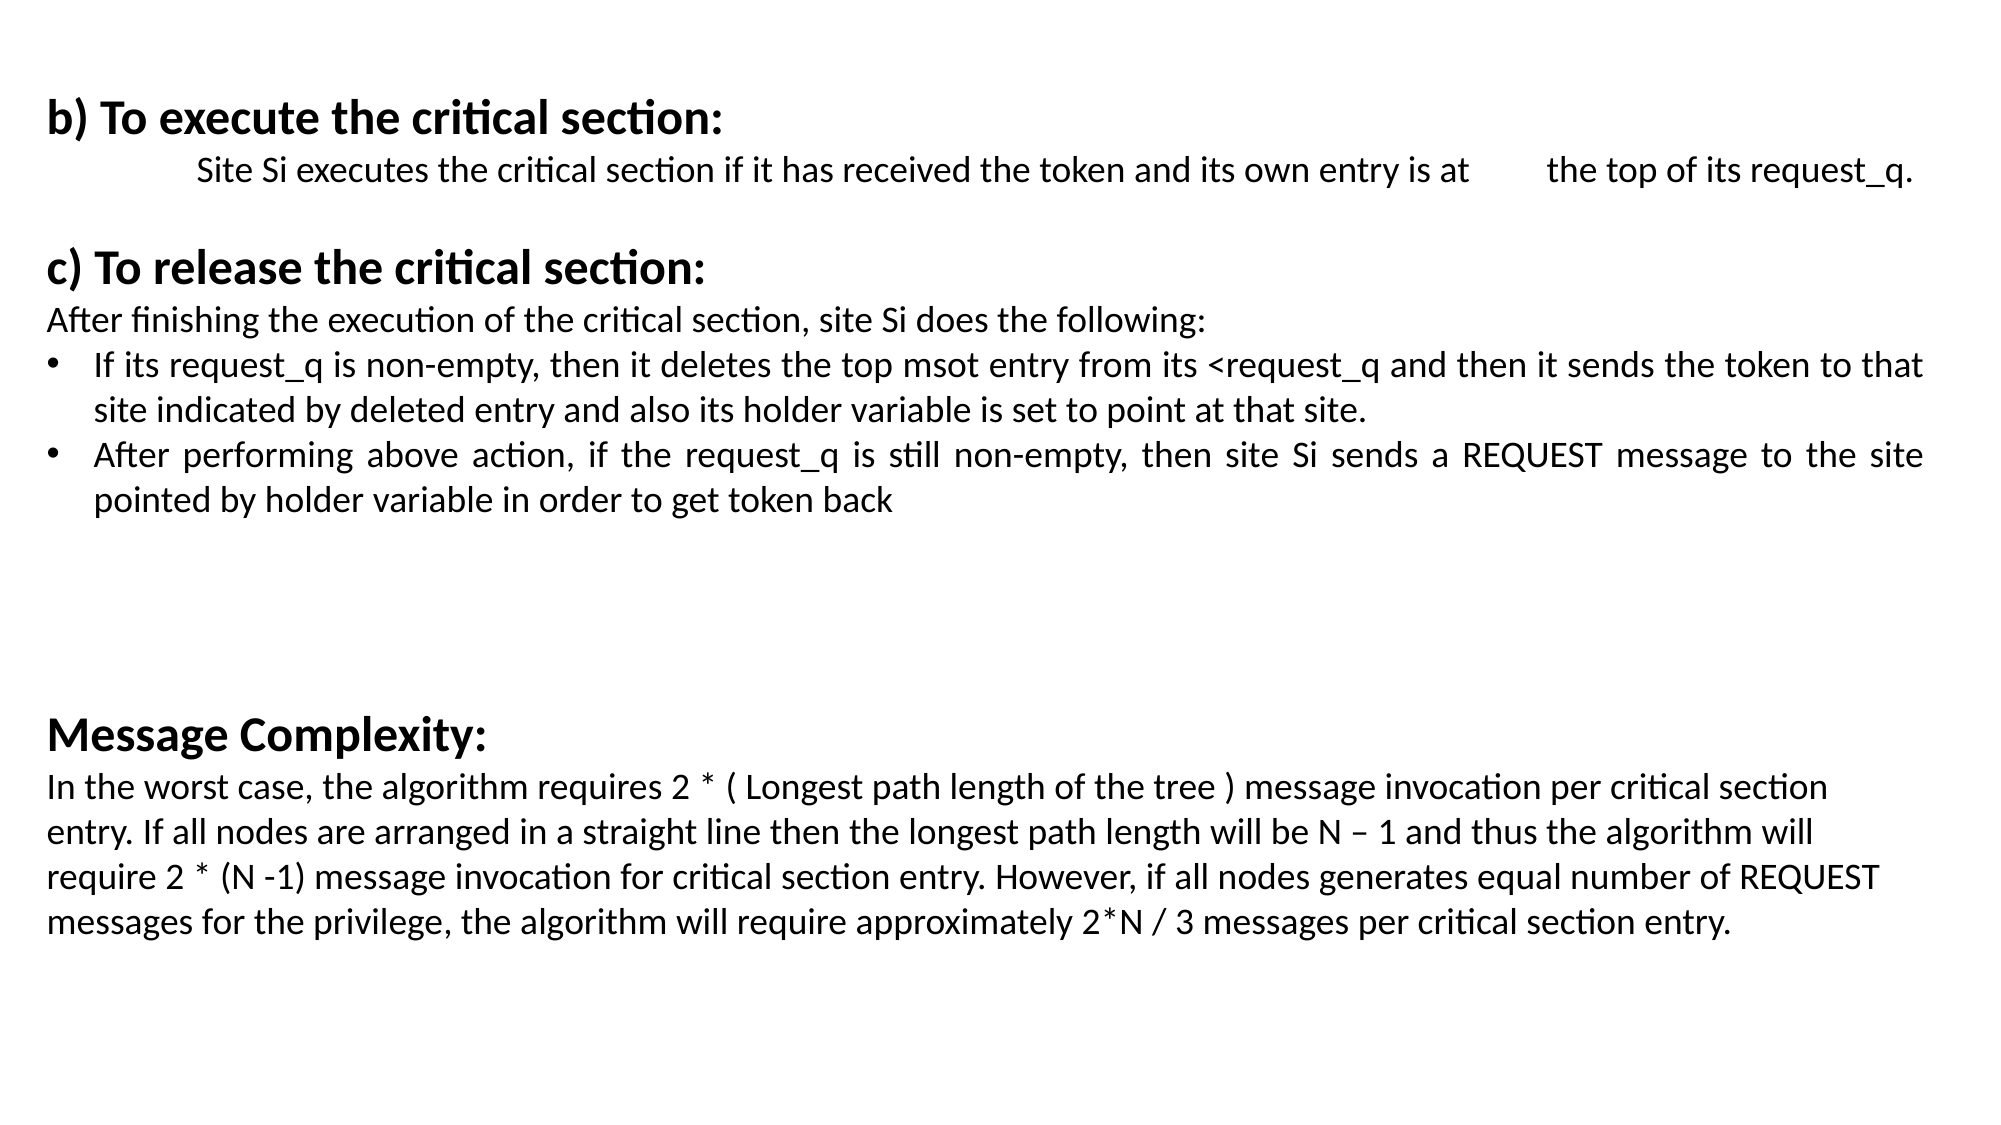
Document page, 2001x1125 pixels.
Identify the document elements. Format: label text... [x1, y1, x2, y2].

text_box b) To execute the critical section: Site Si executes the critical section if it has received the token and its own entry is at the top of its request_q. c) To release the critical section: After finishing the execution of the critical section, site Si does the following: If its request_q is non-empty, then it deletes the top msot entry from its <request_q and then it sends the token to that site indicated by deleted entry and also its holder variable is set to point at that site. After performing above action, if the request_q is still non-empty, then site Si sends a REQUEST message to the site pointed by holder variable in order to get token back [31, 32, 1941, 527]
text_box Message Complexity: In the worst case, the algorithm requires 2 * ( Longest path length of the tree ) message invocation per critical section entry. If all nodes are arranged in a straight line then the longest path length will be N – 1 and thus the algorithm will require 2 * (N -1) message invocation for critical section entry. However, if all nodes generates equal number of REQUEST messages for the privilege, the algorithm will require approximately 2*N / 3 messages per critical section entry. [31, 694, 1914, 1054]
